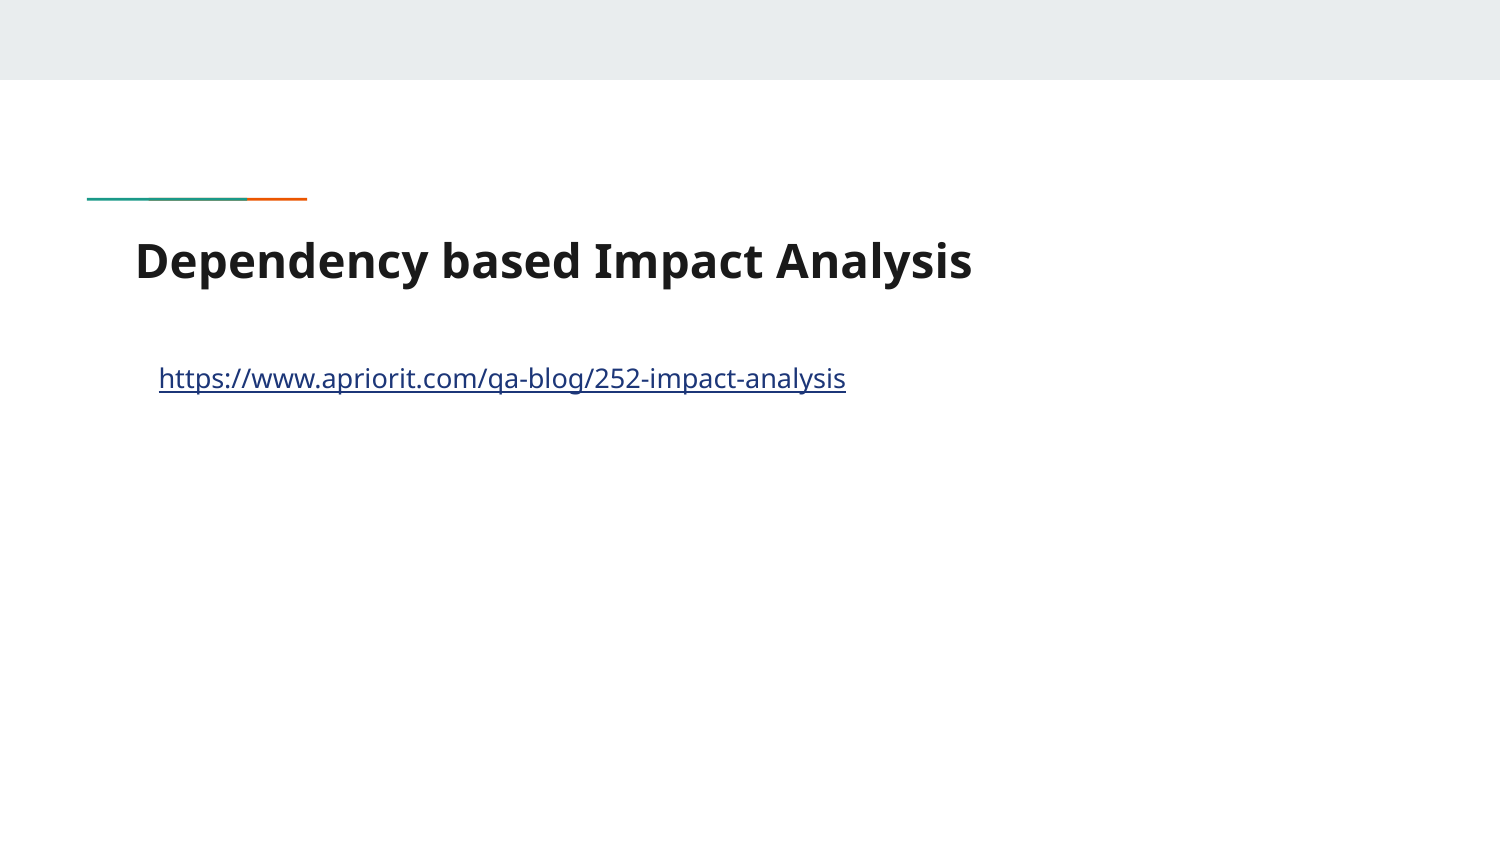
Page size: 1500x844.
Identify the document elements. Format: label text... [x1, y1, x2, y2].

list https://www.apriorit.com/qa-blog/252-impact-analysis [119, 341, 1381, 712]
title Dependency based Impact Analysis [119, 216, 1381, 305]
